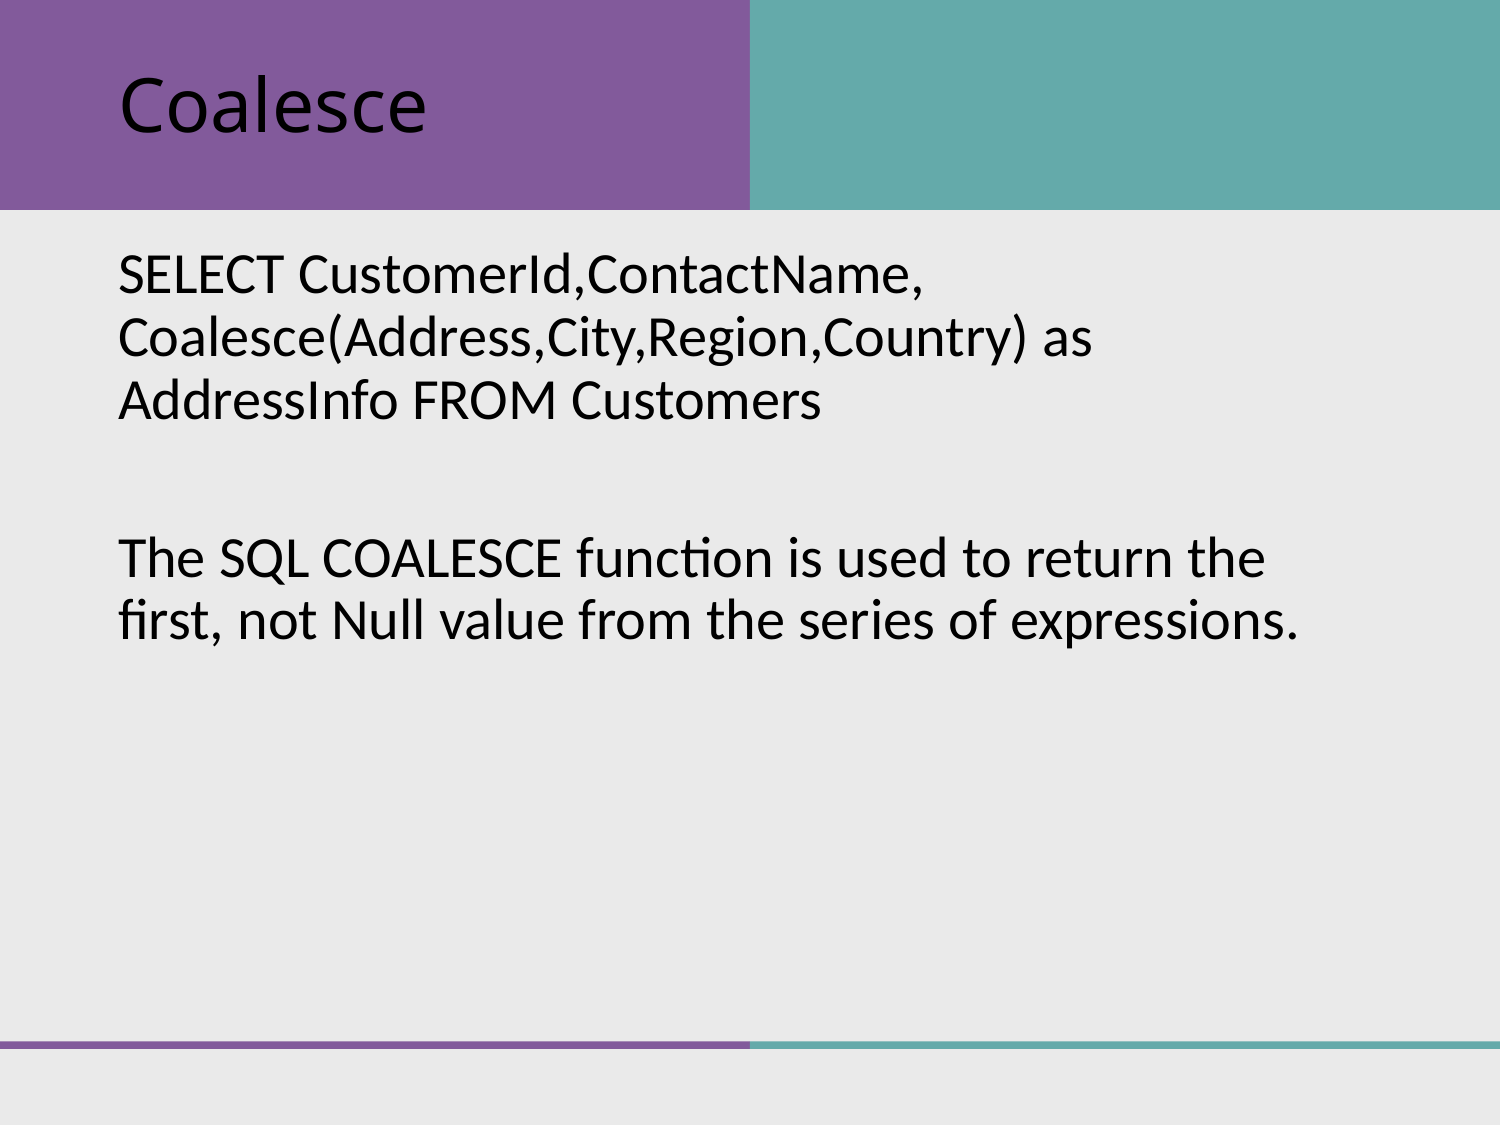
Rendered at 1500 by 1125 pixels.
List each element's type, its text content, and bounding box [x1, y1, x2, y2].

title Coalesce [103, 33, 1397, 184]
list SELECT CustomerId,ContactName, Coalesce(Address,City,Region,Country) as AddressInfo FROM Customers The SQL COALESCE function is used to return the first, not Null value from the series of expressions. [103, 236, 1397, 1014]
